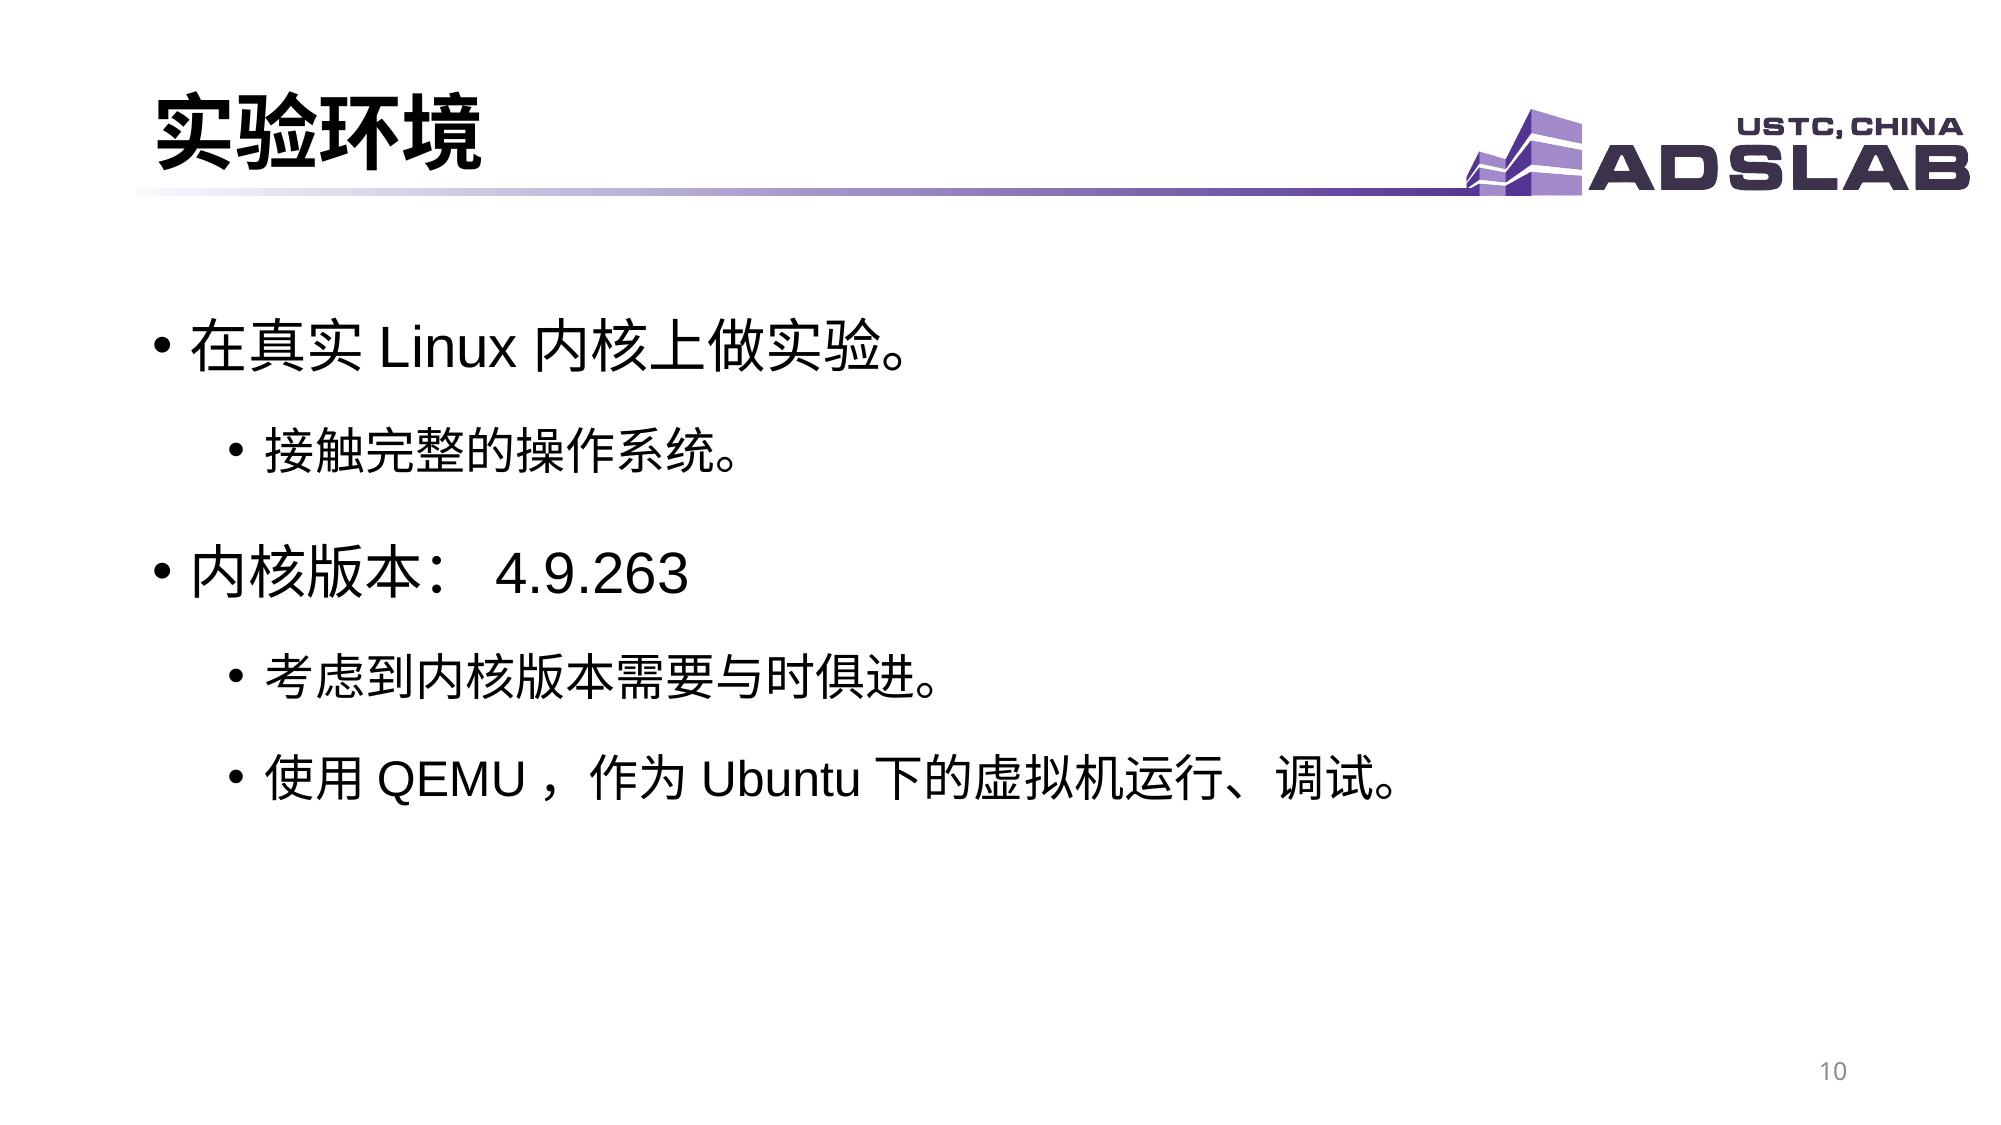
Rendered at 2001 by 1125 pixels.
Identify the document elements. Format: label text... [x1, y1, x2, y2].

list 在真实Linux内核上做实验。 接触完整的操作系统。 内核版本：4.9.263 考虑到内核版本需要与时俱进。 使用QEMU，作为Ubuntu下的虚拟机运行、调试。 [137, 267, 1863, 1067]
slide_number 10 [1412, 1042, 1863, 1103]
picture [1863, 106, 1976, 197]
title 实验环境 [137, 27, 1863, 245]
